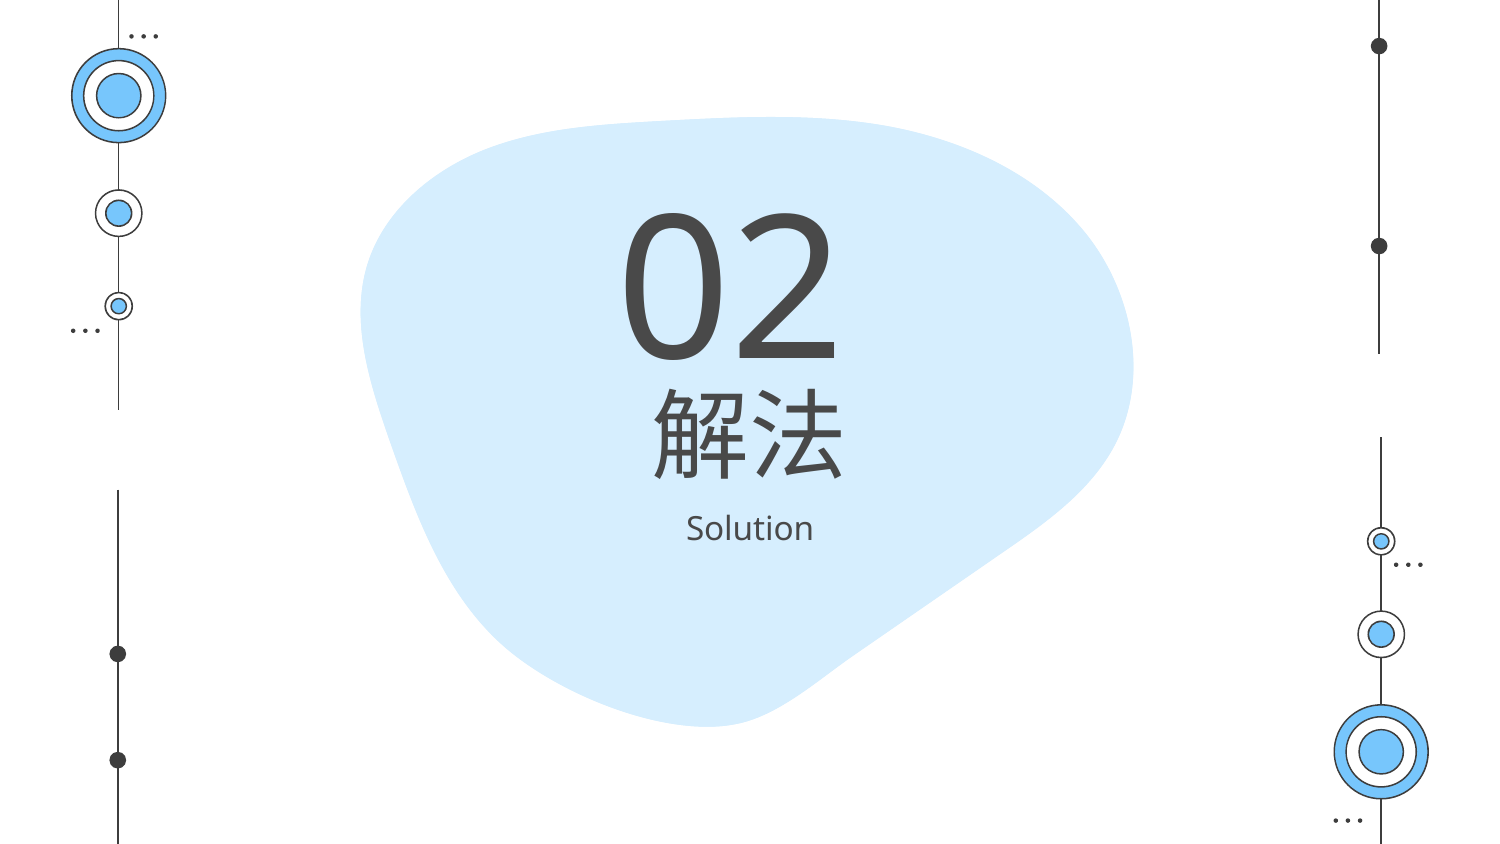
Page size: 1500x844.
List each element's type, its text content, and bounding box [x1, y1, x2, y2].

title 解法 [487, 366, 1013, 491]
title 02 [487, 190, 975, 366]
subtitle Solution [487, 491, 1013, 605]
